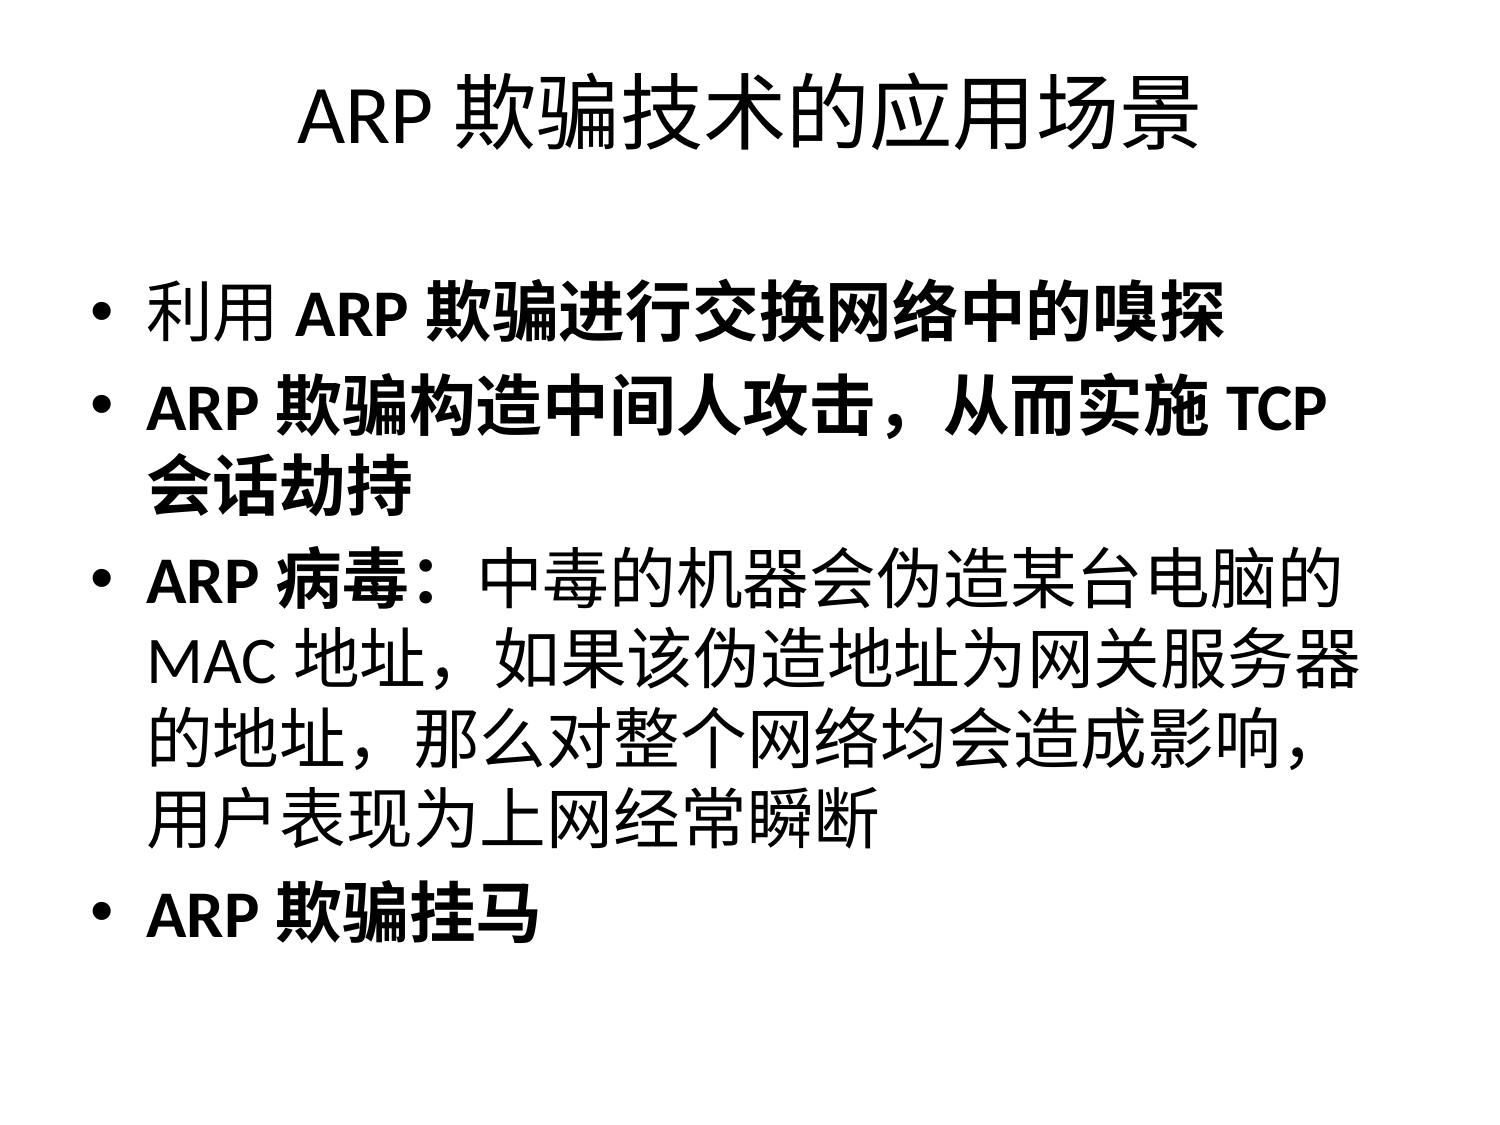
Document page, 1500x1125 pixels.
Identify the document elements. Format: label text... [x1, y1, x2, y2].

title ARP欺骗技术的应用场景 [75, 45, 1425, 175]
list 利用ARP欺骗进行交换网络中的嗅探 ARP欺骗构造中间人攻击，从而实施TCP会话劫持 ARP病毒：中毒的机器会伪造某台电脑的MAC地址，如果该伪造地址为网关服务器的地址，那么对整个网络均会造成影响，用户表现为上网经常瞬断 ARP欺骗挂马 [75, 262, 1425, 1005]
